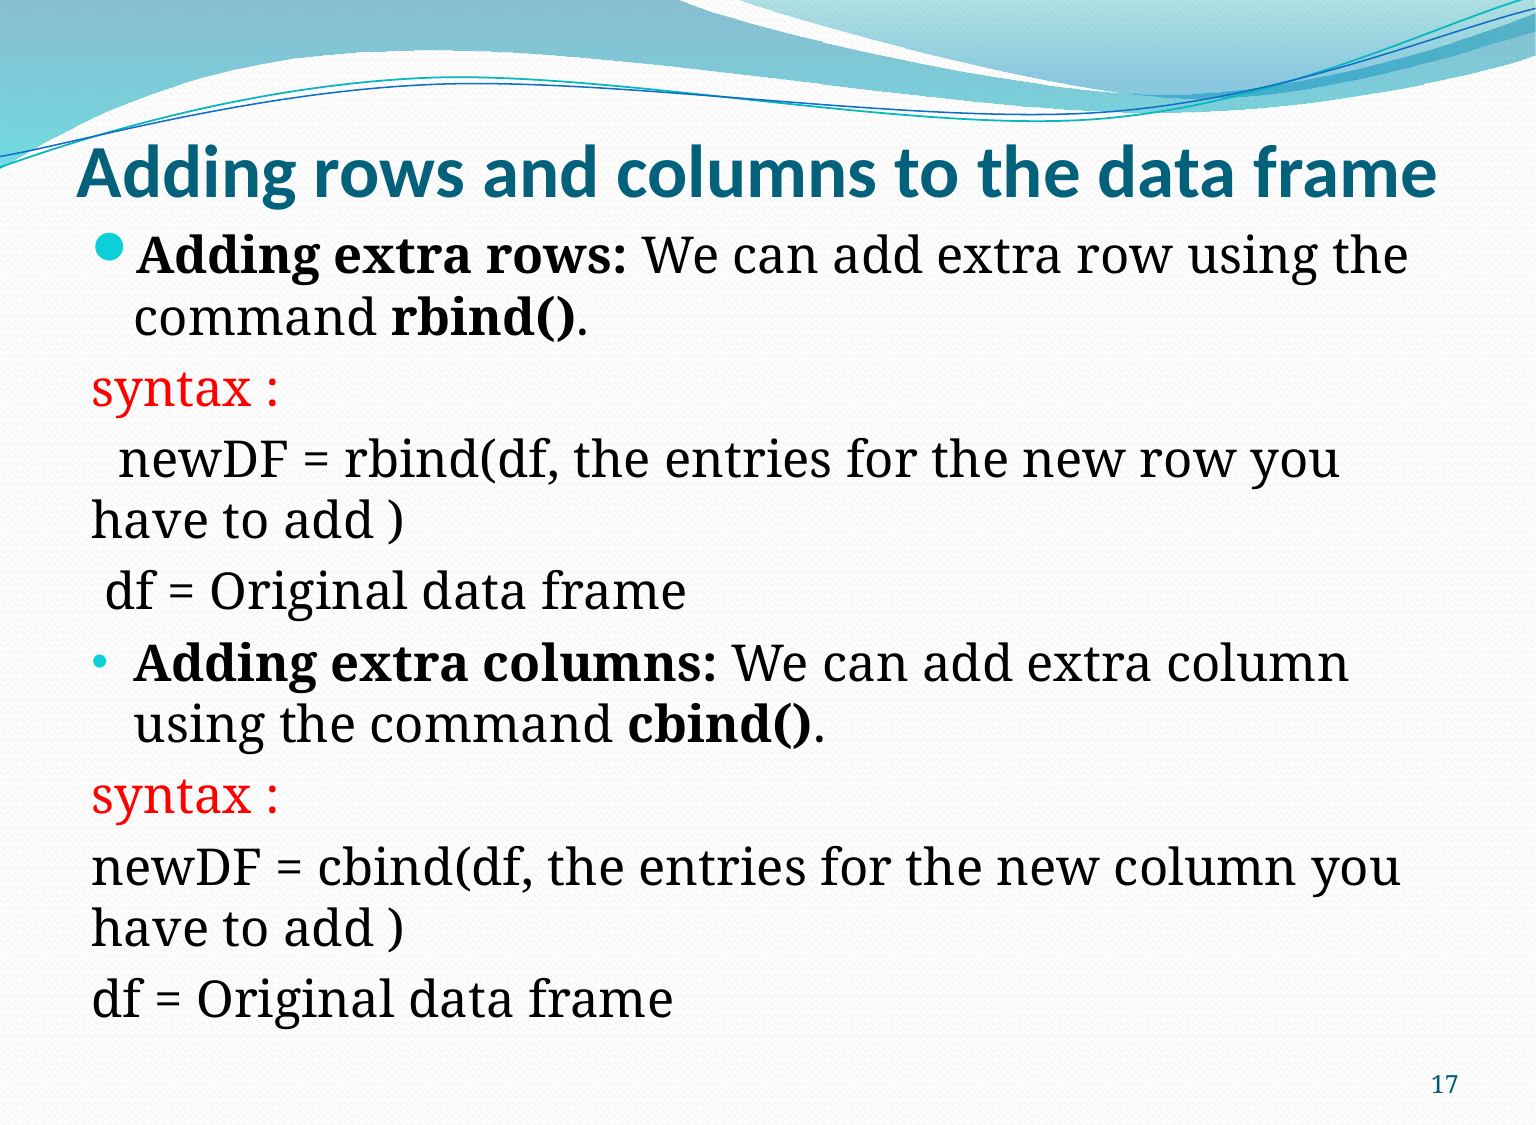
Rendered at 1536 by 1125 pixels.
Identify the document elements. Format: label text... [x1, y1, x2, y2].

title Adding rows and columns to the data frame [76, 115, 1459, 215]
list Adding extra rows: We can add extra row using the command rbind(). syntax : newDF = rbind(df, the entries for the new row you have to add ) df = Original data frame Adding extra columns: We can add extra column using the command cbind(). syntax : newDF = cbind(df, the entries for the new column you have to add ) df = Original data frame [76, 215, 1459, 1038]
slide_number 17 [1330, 1042, 1459, 1103]
